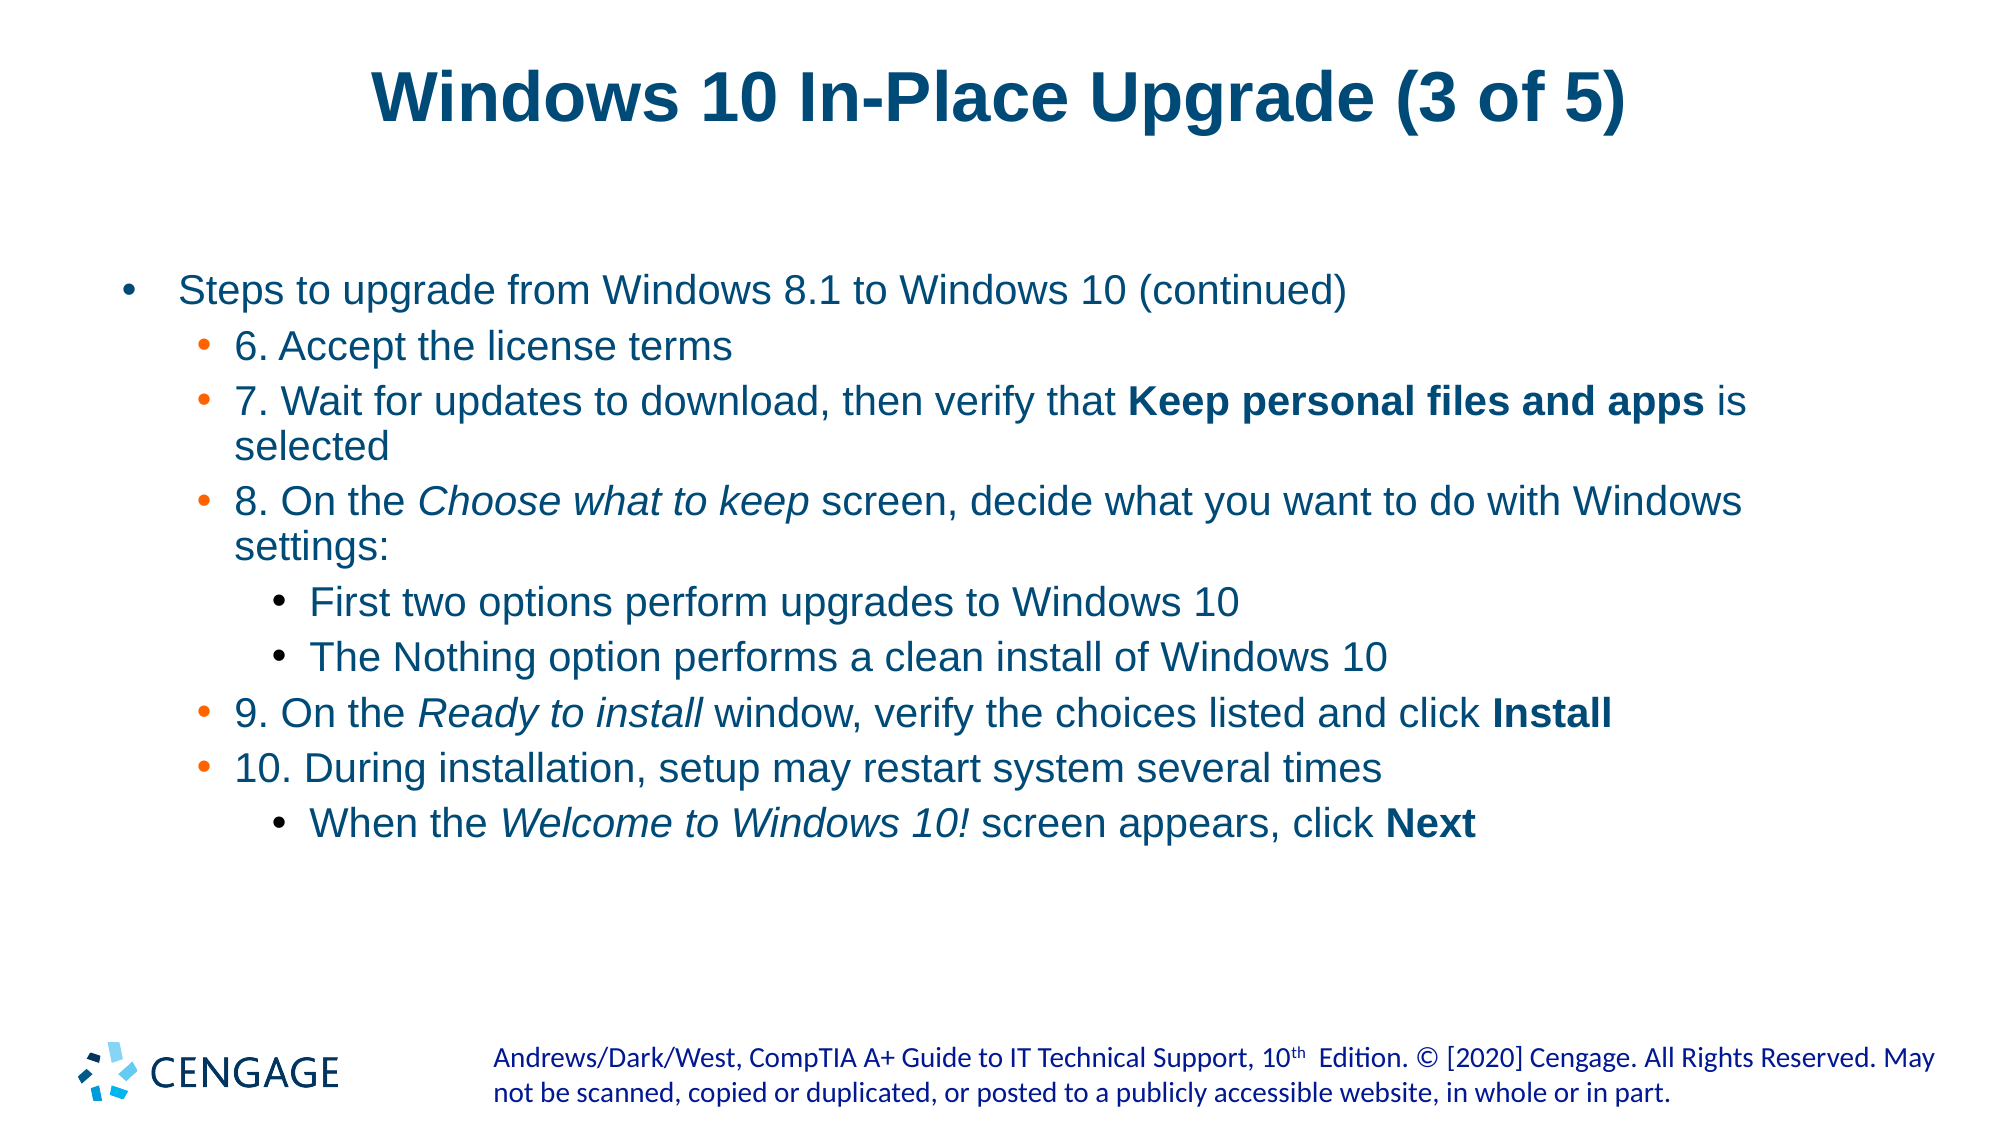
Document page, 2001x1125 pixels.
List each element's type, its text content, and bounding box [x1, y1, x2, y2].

title Windows 10 In-Place Upgrade (3 of 5) [137, 59, 1863, 171]
list Steps to upgrade from Windows 8.1 to Windows 10 (continued) 6. Accept the license terms 7. Wait for updates to download, then verify that Keep personal files and apps is selected 8. On the Choose what to keep screen, decide what you want to do with Windows settings: First two options perform upgrades to Windows 10 The Nothing option performs a clean install of Windows 10 9. On the Ready to install window, verify the choices listed and click Install 10. During installation, setup may restart system several times When the Welcome to Windows 10! screen appears, click Next [121, 268, 1880, 990]
picture [78, 1042, 338, 1101]
